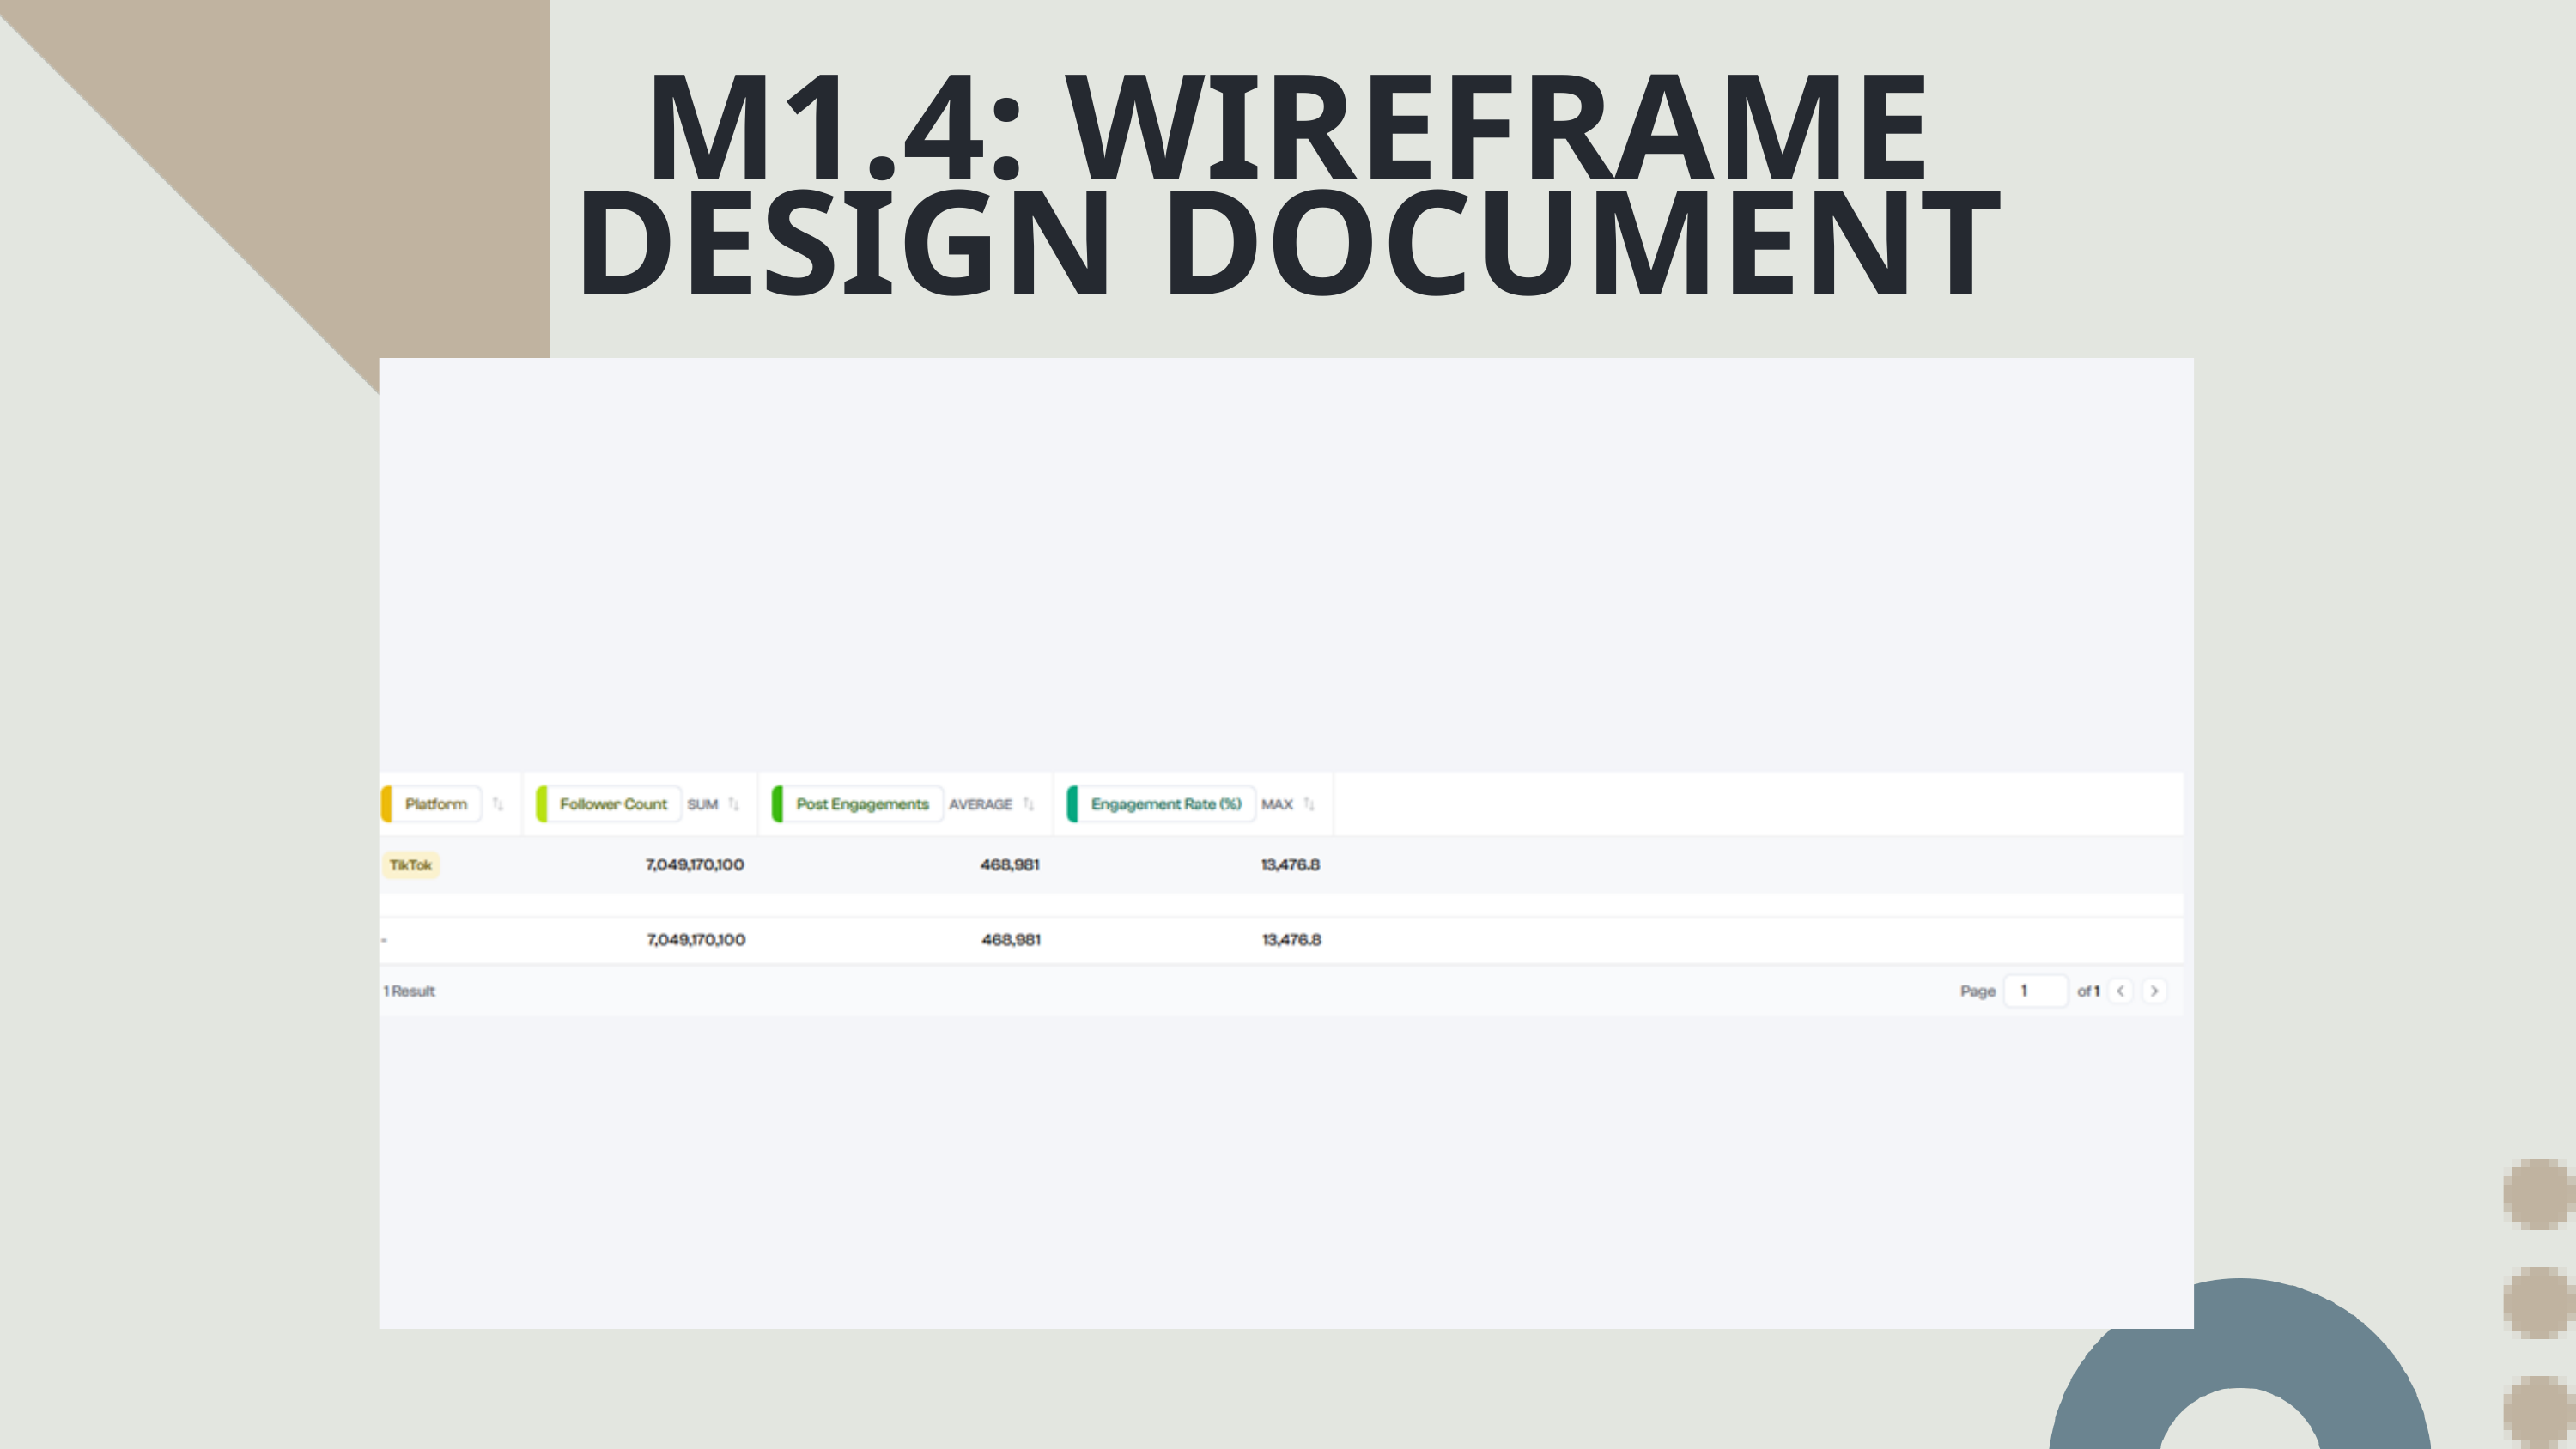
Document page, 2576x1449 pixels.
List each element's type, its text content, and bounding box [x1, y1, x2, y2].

text_box [0, 0, 550, 565]
text_box [2048, 1278, 2432, 1449]
text_box [2503, 1159, 2576, 1449]
text_box M1.4: WIREFRAME DESIGN DOCUMENT [550, 91, 2154, 324]
text_box [379, 358, 2195, 1329]
